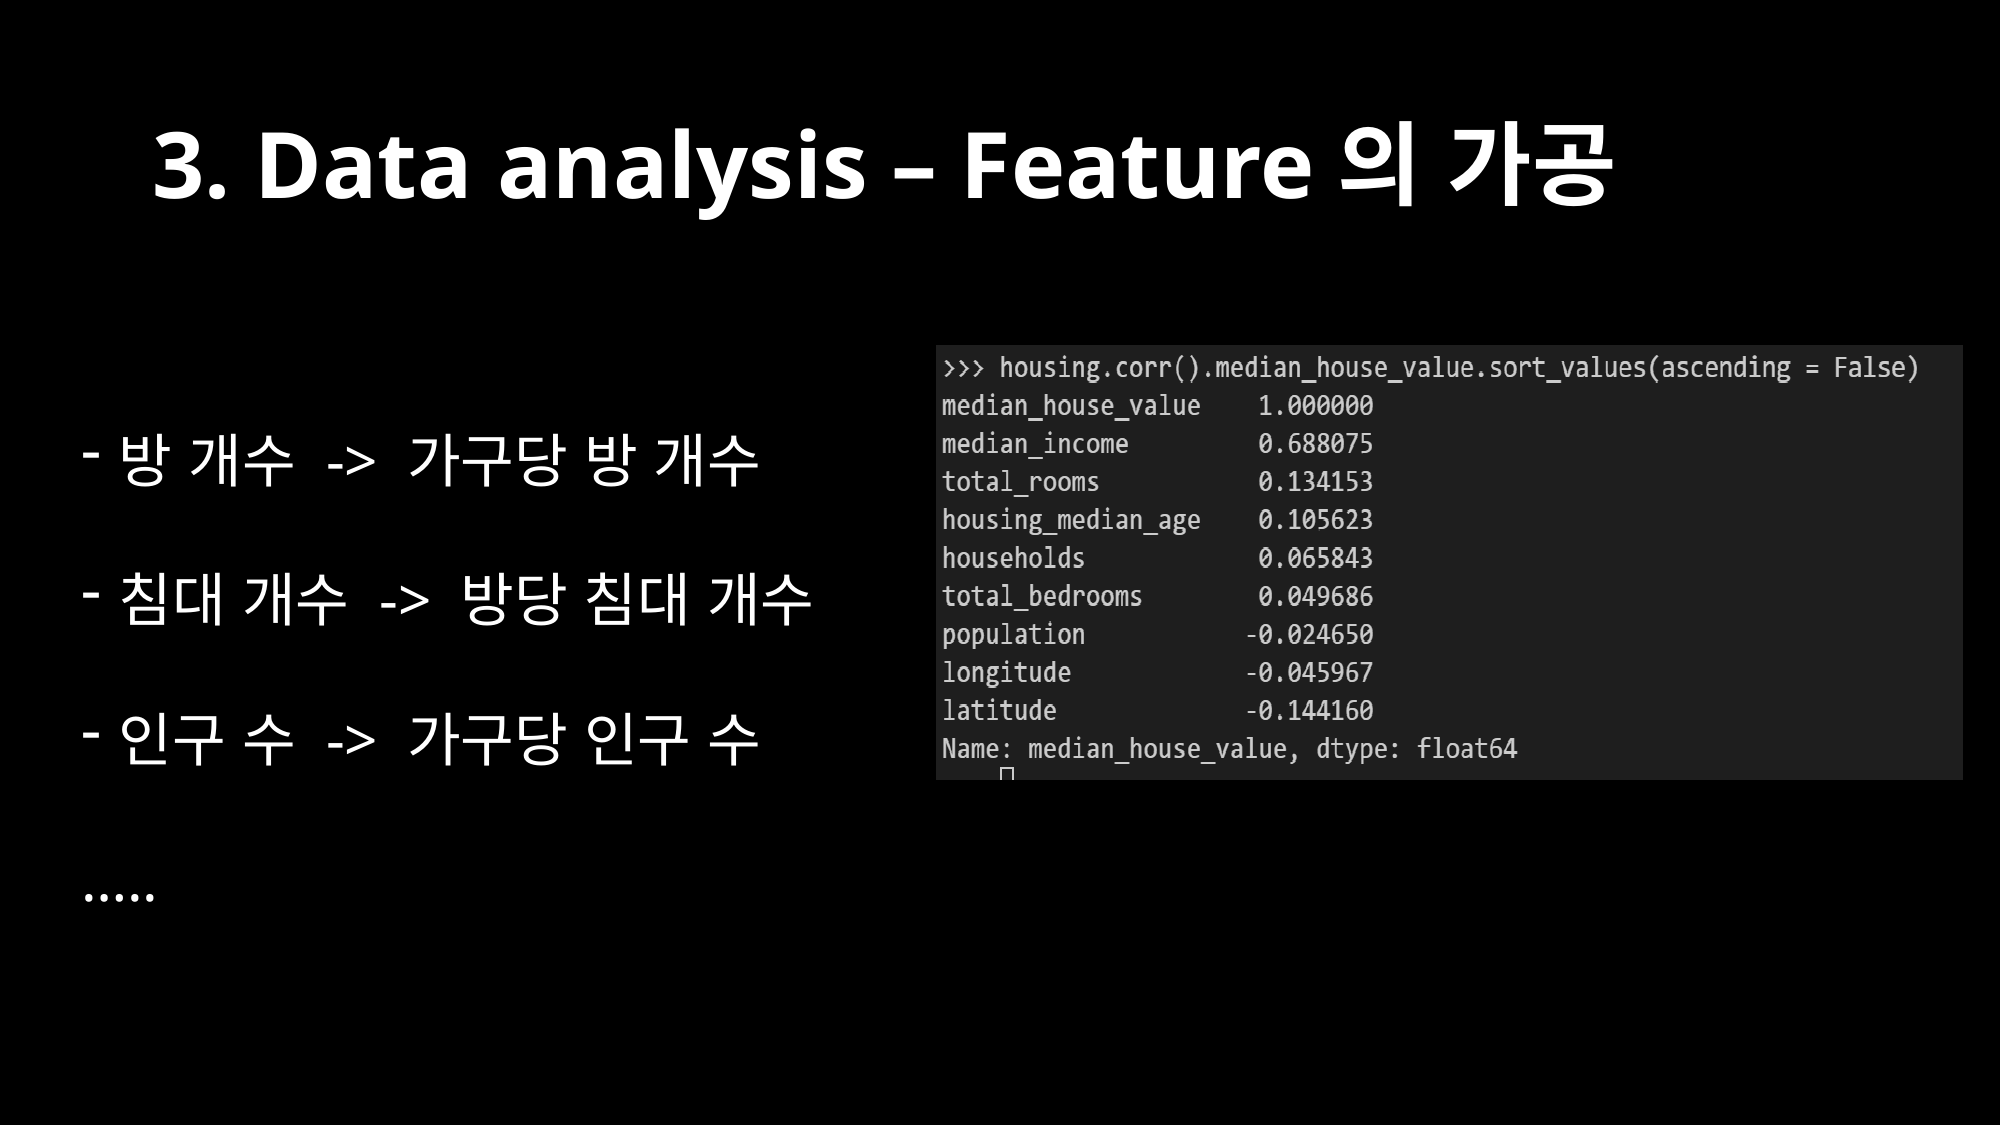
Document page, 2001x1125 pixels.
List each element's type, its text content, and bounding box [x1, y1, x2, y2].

picture [936, 345, 1963, 780]
list 방 개수 -> 가구당 방 개수 침대 개수 -> 방당 침대 개수 인구 수 -> 가구당 인구 수 ….. [66, 367, 936, 716]
title 3. Data analysis – Feature의 가공 [137, 59, 1863, 278]
